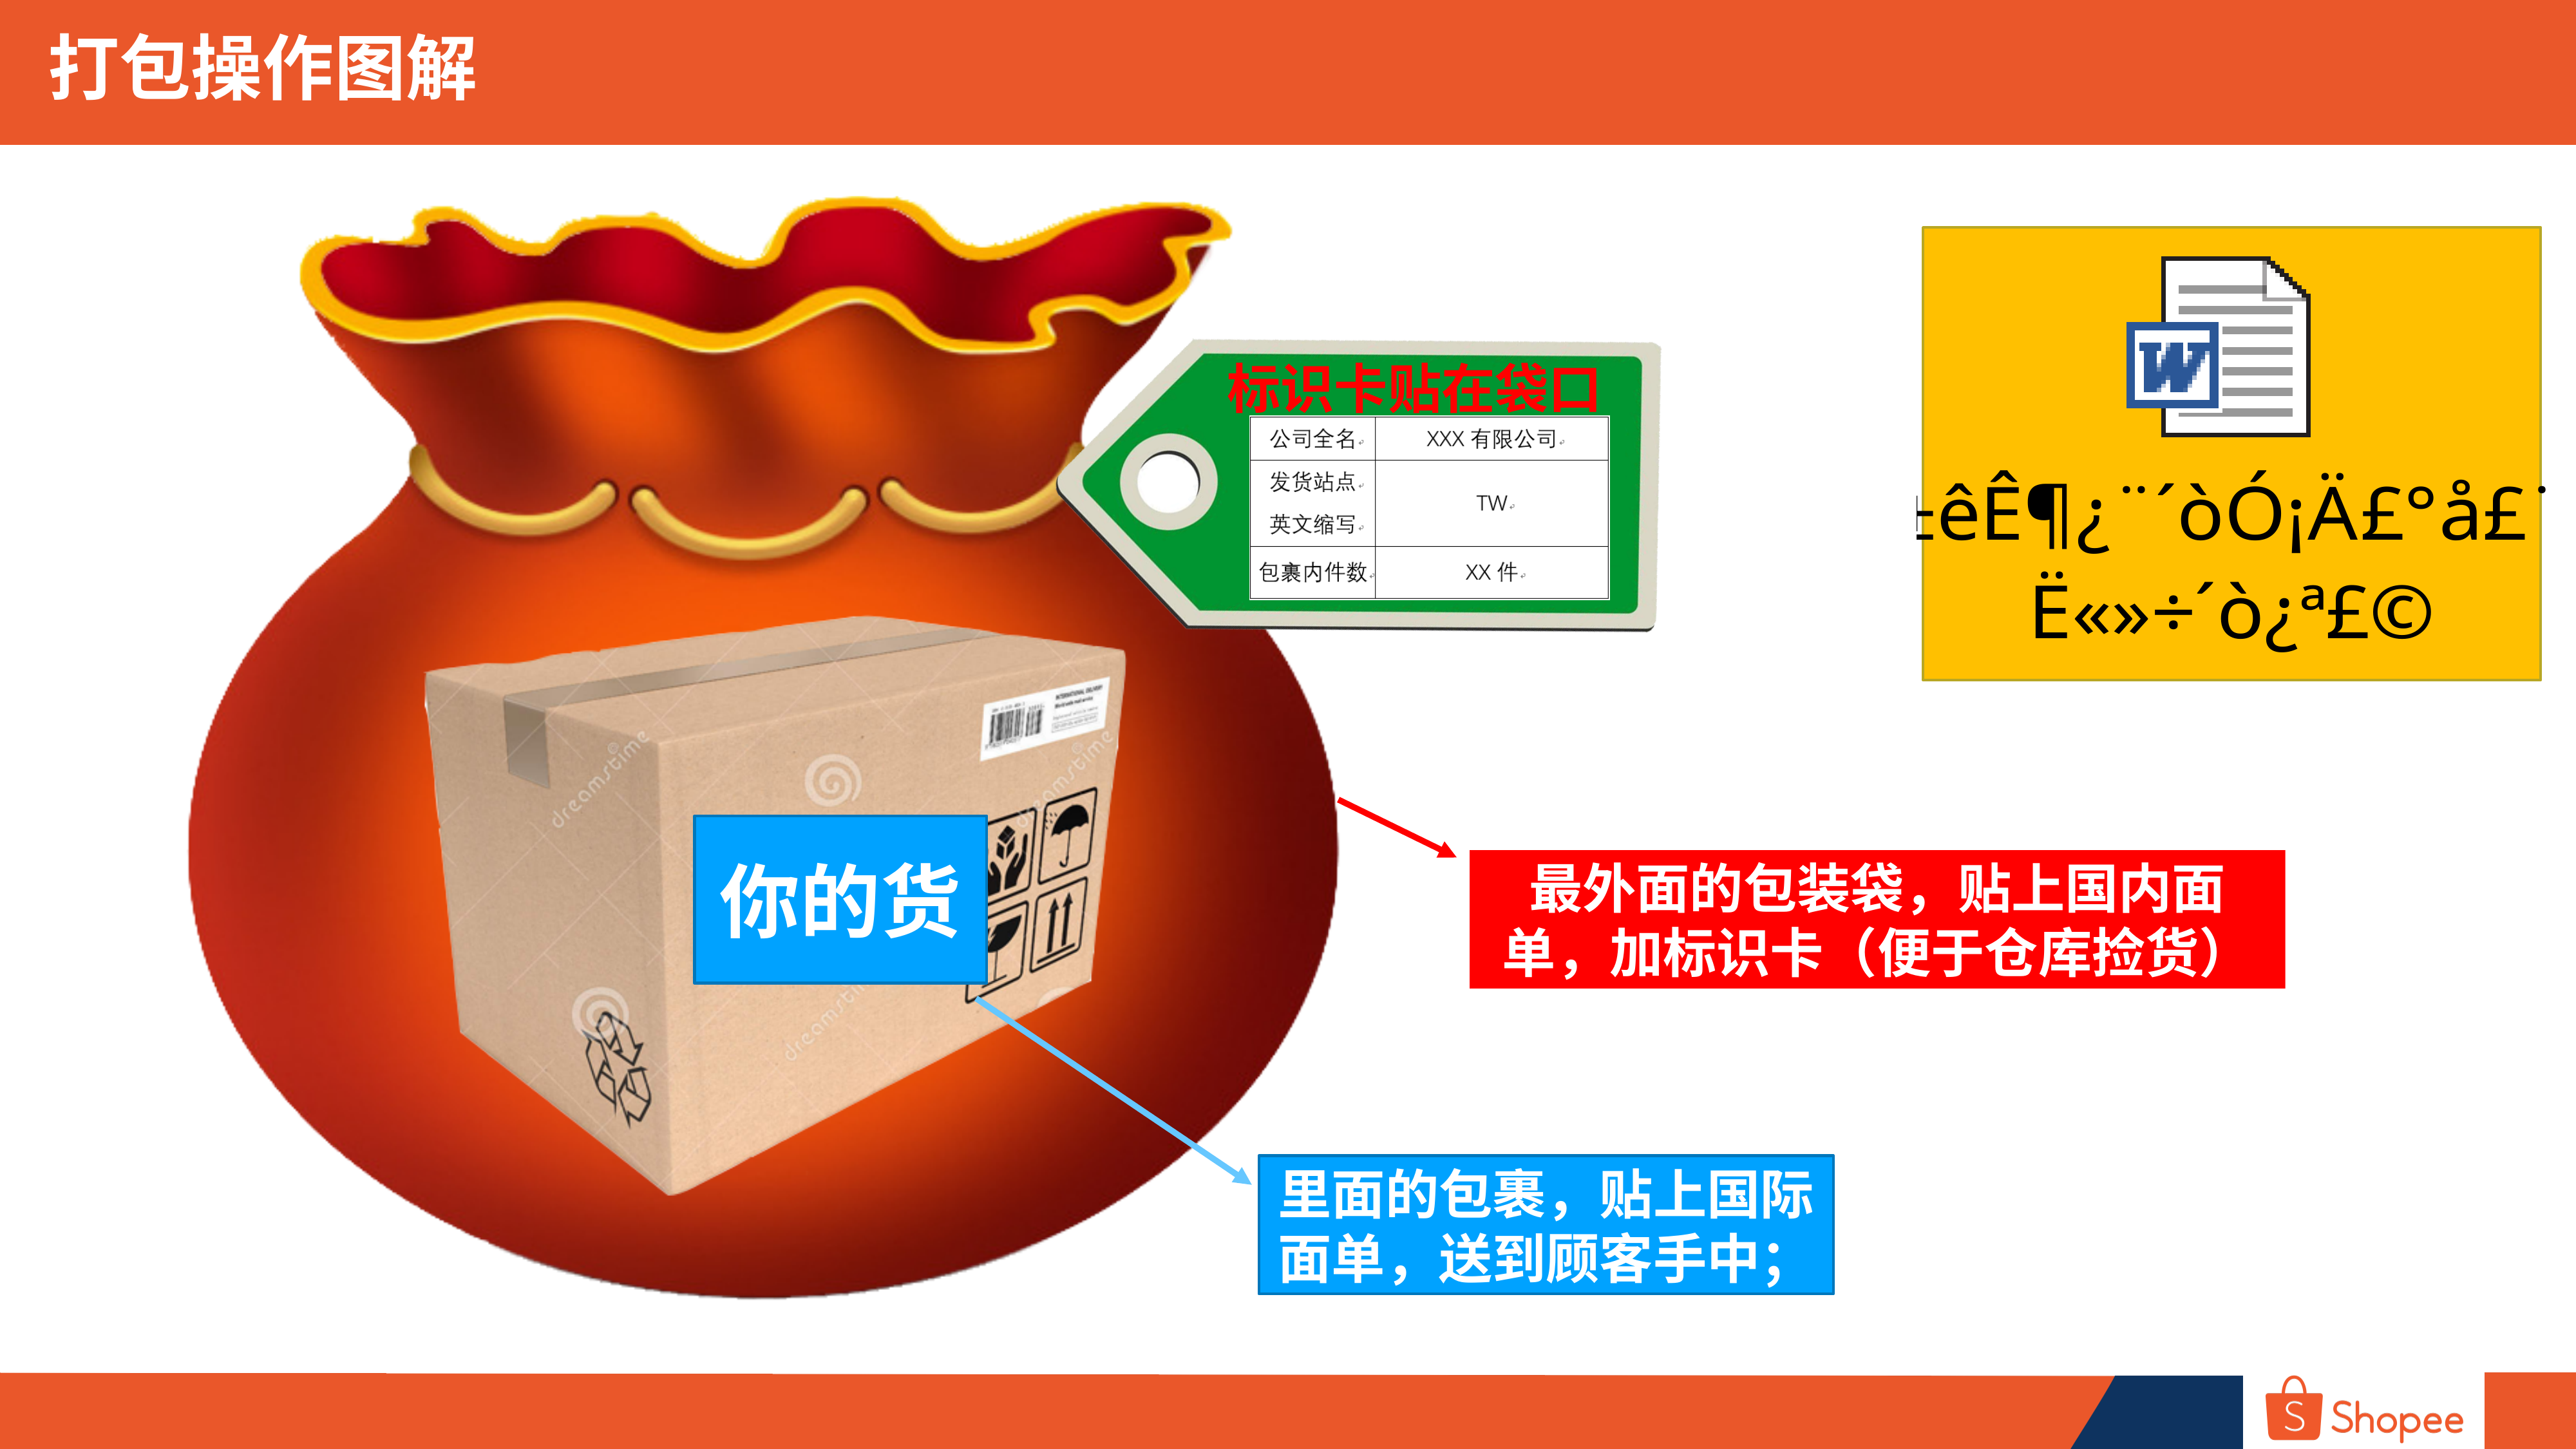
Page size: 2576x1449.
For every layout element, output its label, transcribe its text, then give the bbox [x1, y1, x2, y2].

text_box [1916, 249, 2548, 756]
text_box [1338, 799, 1457, 858]
text_box [1922, 226, 2542, 249]
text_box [976, 998, 1253, 1186]
picture [99, 196, 1792, 1356]
text_box 打包操作图解 [35, 17, 2541, 123]
text_box 里面的包裹，贴上国际面单，送到顾客手中； [1443, 1154, 1835, 1295]
text_box 最外面的包装袋，贴上国内面单，加标识卡（便于仓库捡货） [1470, 850, 2286, 989]
picture [0, 1370, 2576, 1449]
text_box [0, 0, 2576, 146]
